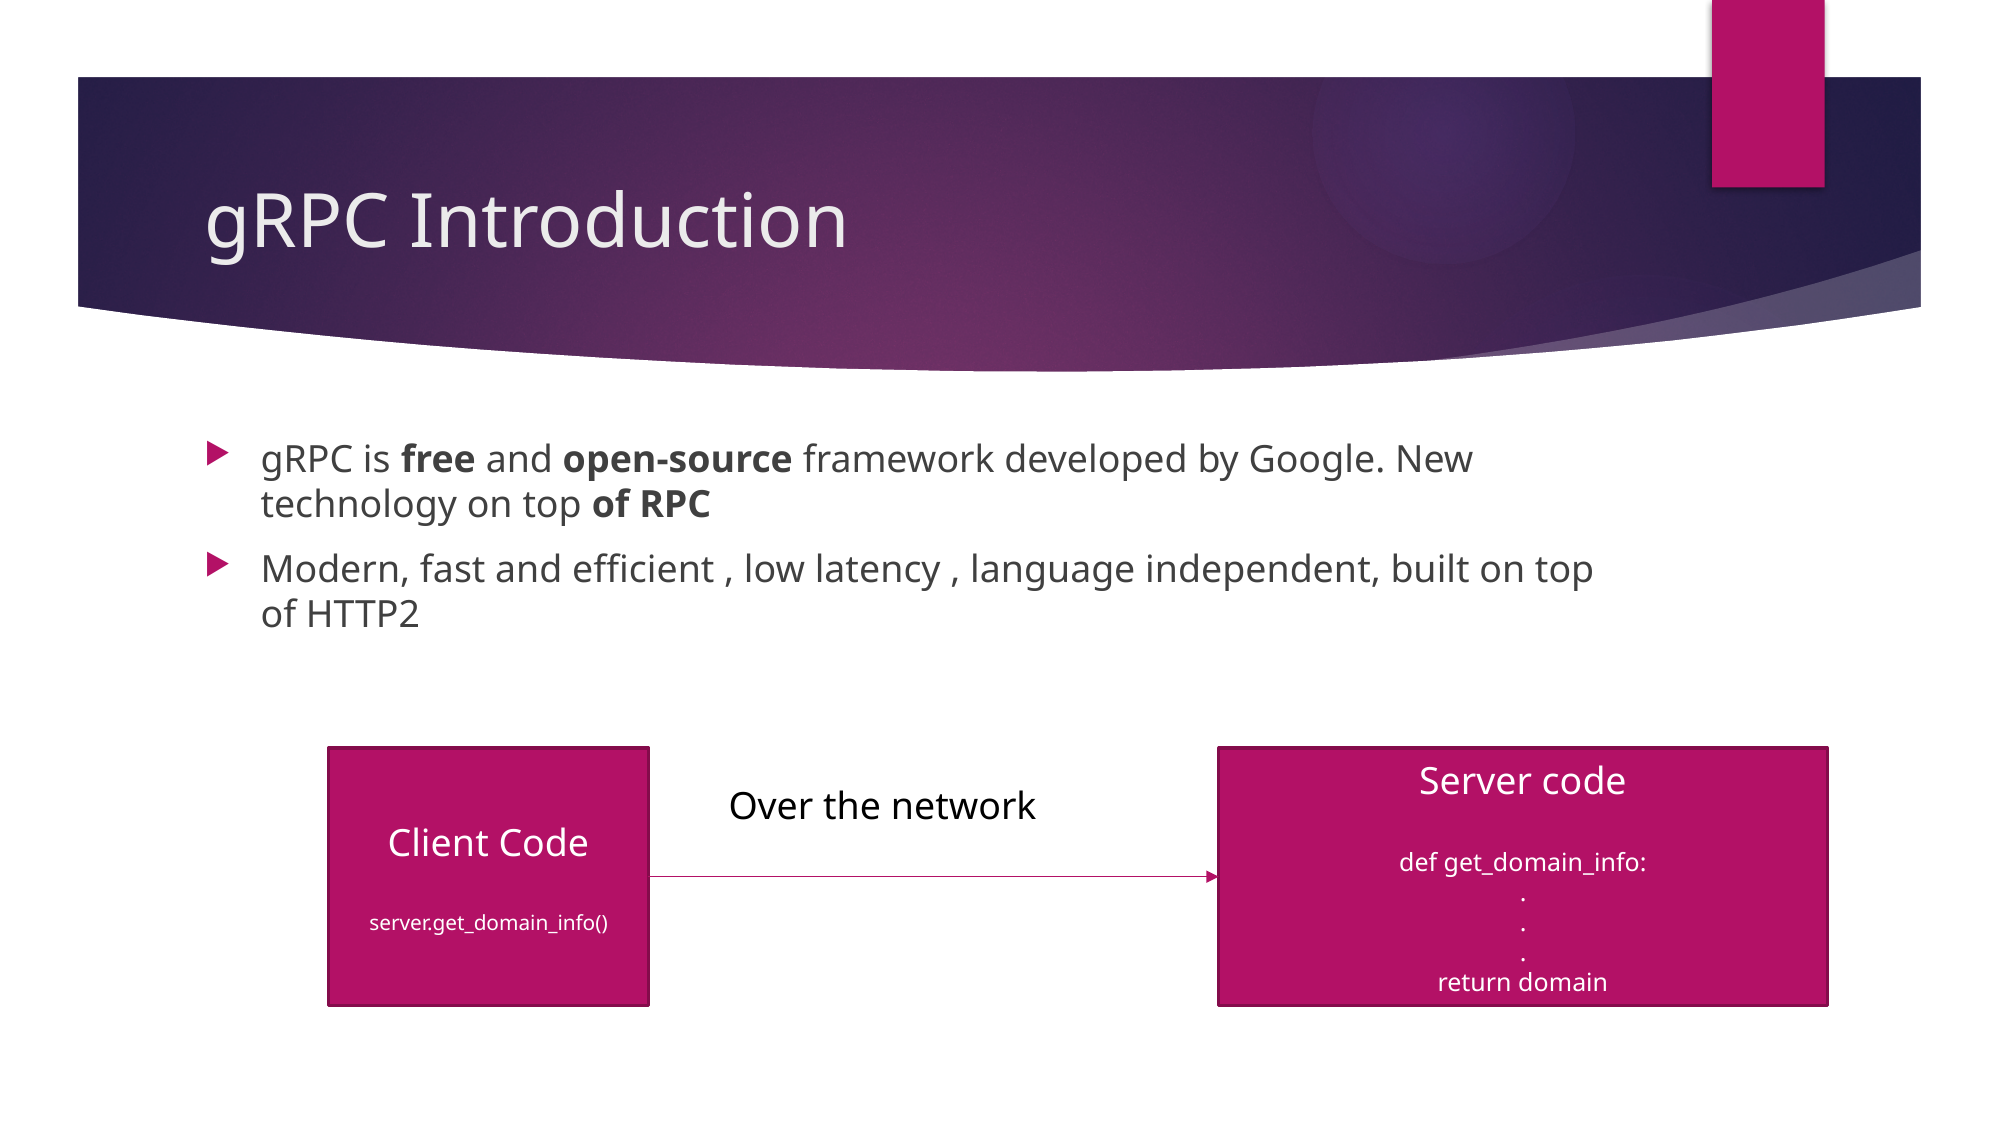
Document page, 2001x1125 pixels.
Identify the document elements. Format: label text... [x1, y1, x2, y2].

text_box Over the network [713, 774, 1052, 835]
title gRPC Introduction [189, 159, 1627, 276]
text_box Client Code server.get_domain_info() [327, 746, 650, 1007]
list gRPC is free and open-source framework developed by Google. New technology on top of RPC Modern, fast and efficient , low latency , language independent, built on top of HTTP2 [189, 427, 1638, 988]
text_box Server code def get_domain_info: . . . return domain [1217, 746, 1829, 1007]
